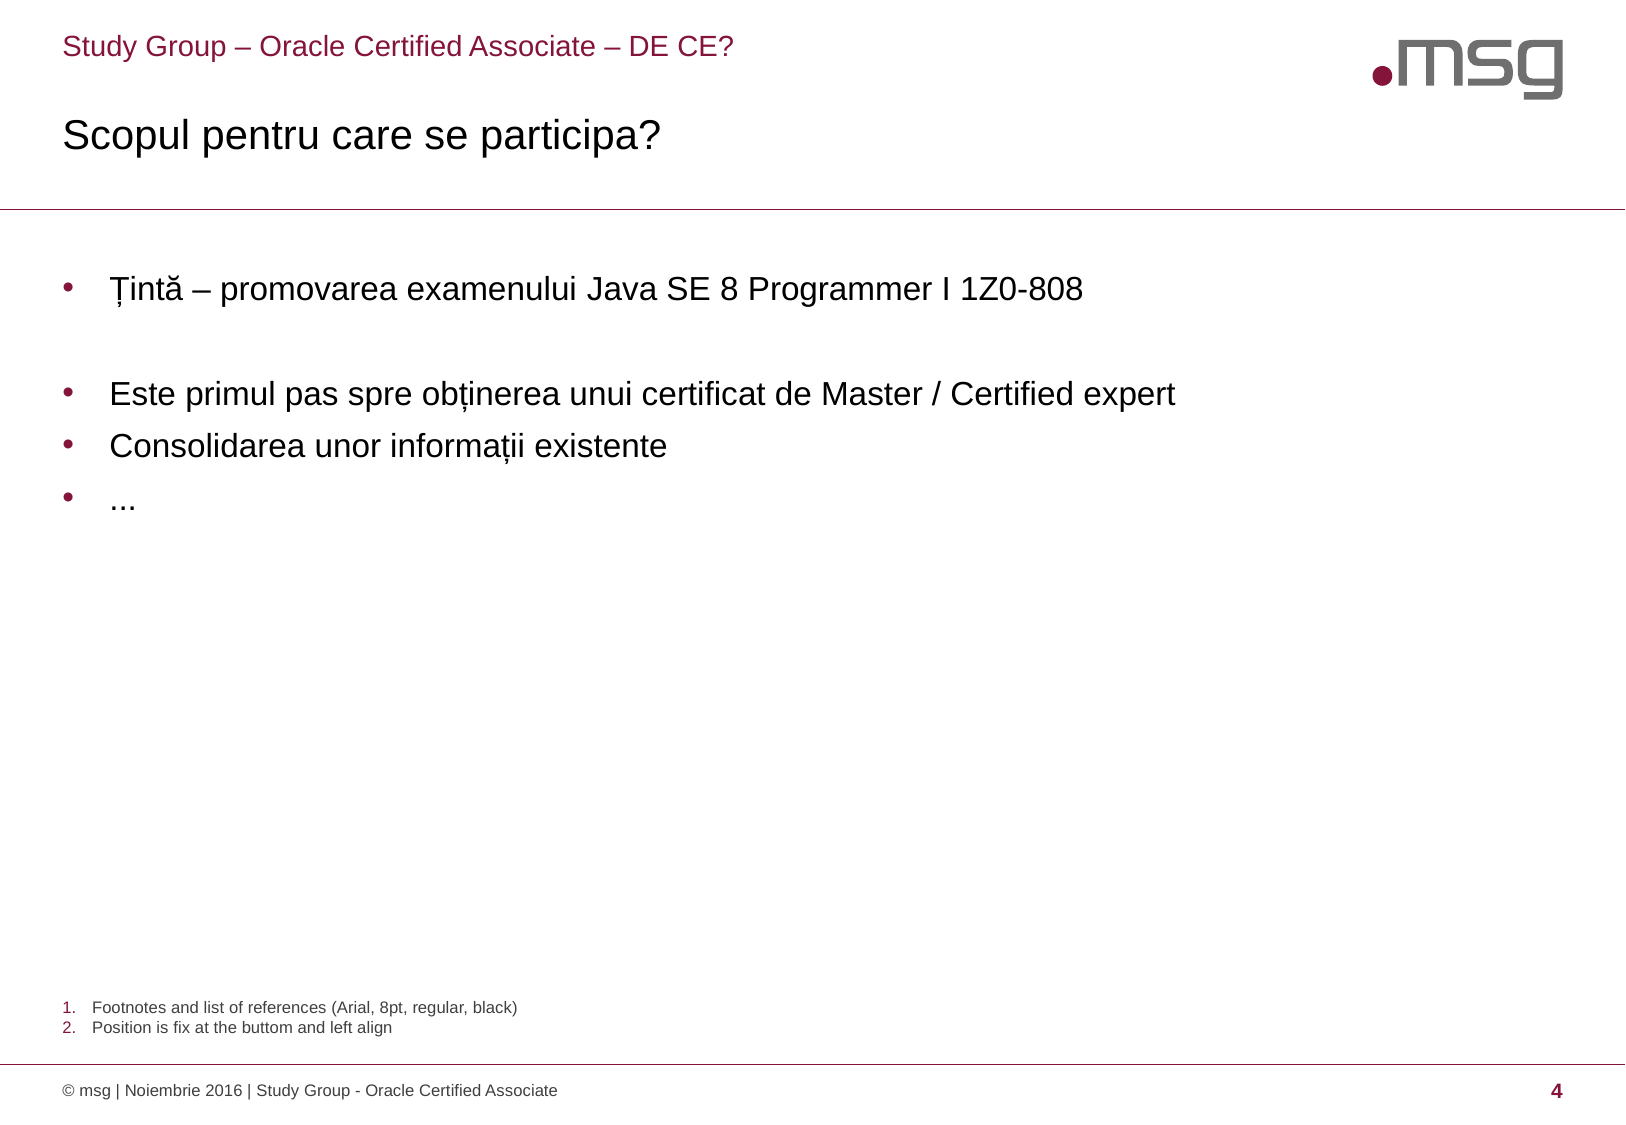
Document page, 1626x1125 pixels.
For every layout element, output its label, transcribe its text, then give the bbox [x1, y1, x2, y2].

list Footnotes and list of references (Arial, 8pt, regular, black) Position is fix at the buttom and left align [62, 976, 1286, 1037]
list Study Group – Oracle Certified Associate – DE CE? [62, 22, 1286, 67]
list Țintă – promovarea examenului Java SE 8 Programmer I 1Z0-808 Este primul pas spre obținerea unui certificat de Master / Certified expert Consolidarea unor informații existente ... [62, 267, 1550, 345]
title Scopul pentru care se participa? [62, 67, 1286, 206]
footer © msg | Noiembrie 2016 | Study Group - Oracle Certified Associate [62, 1078, 1286, 1102]
slide_number 4 [1485, 1078, 1563, 1102]
